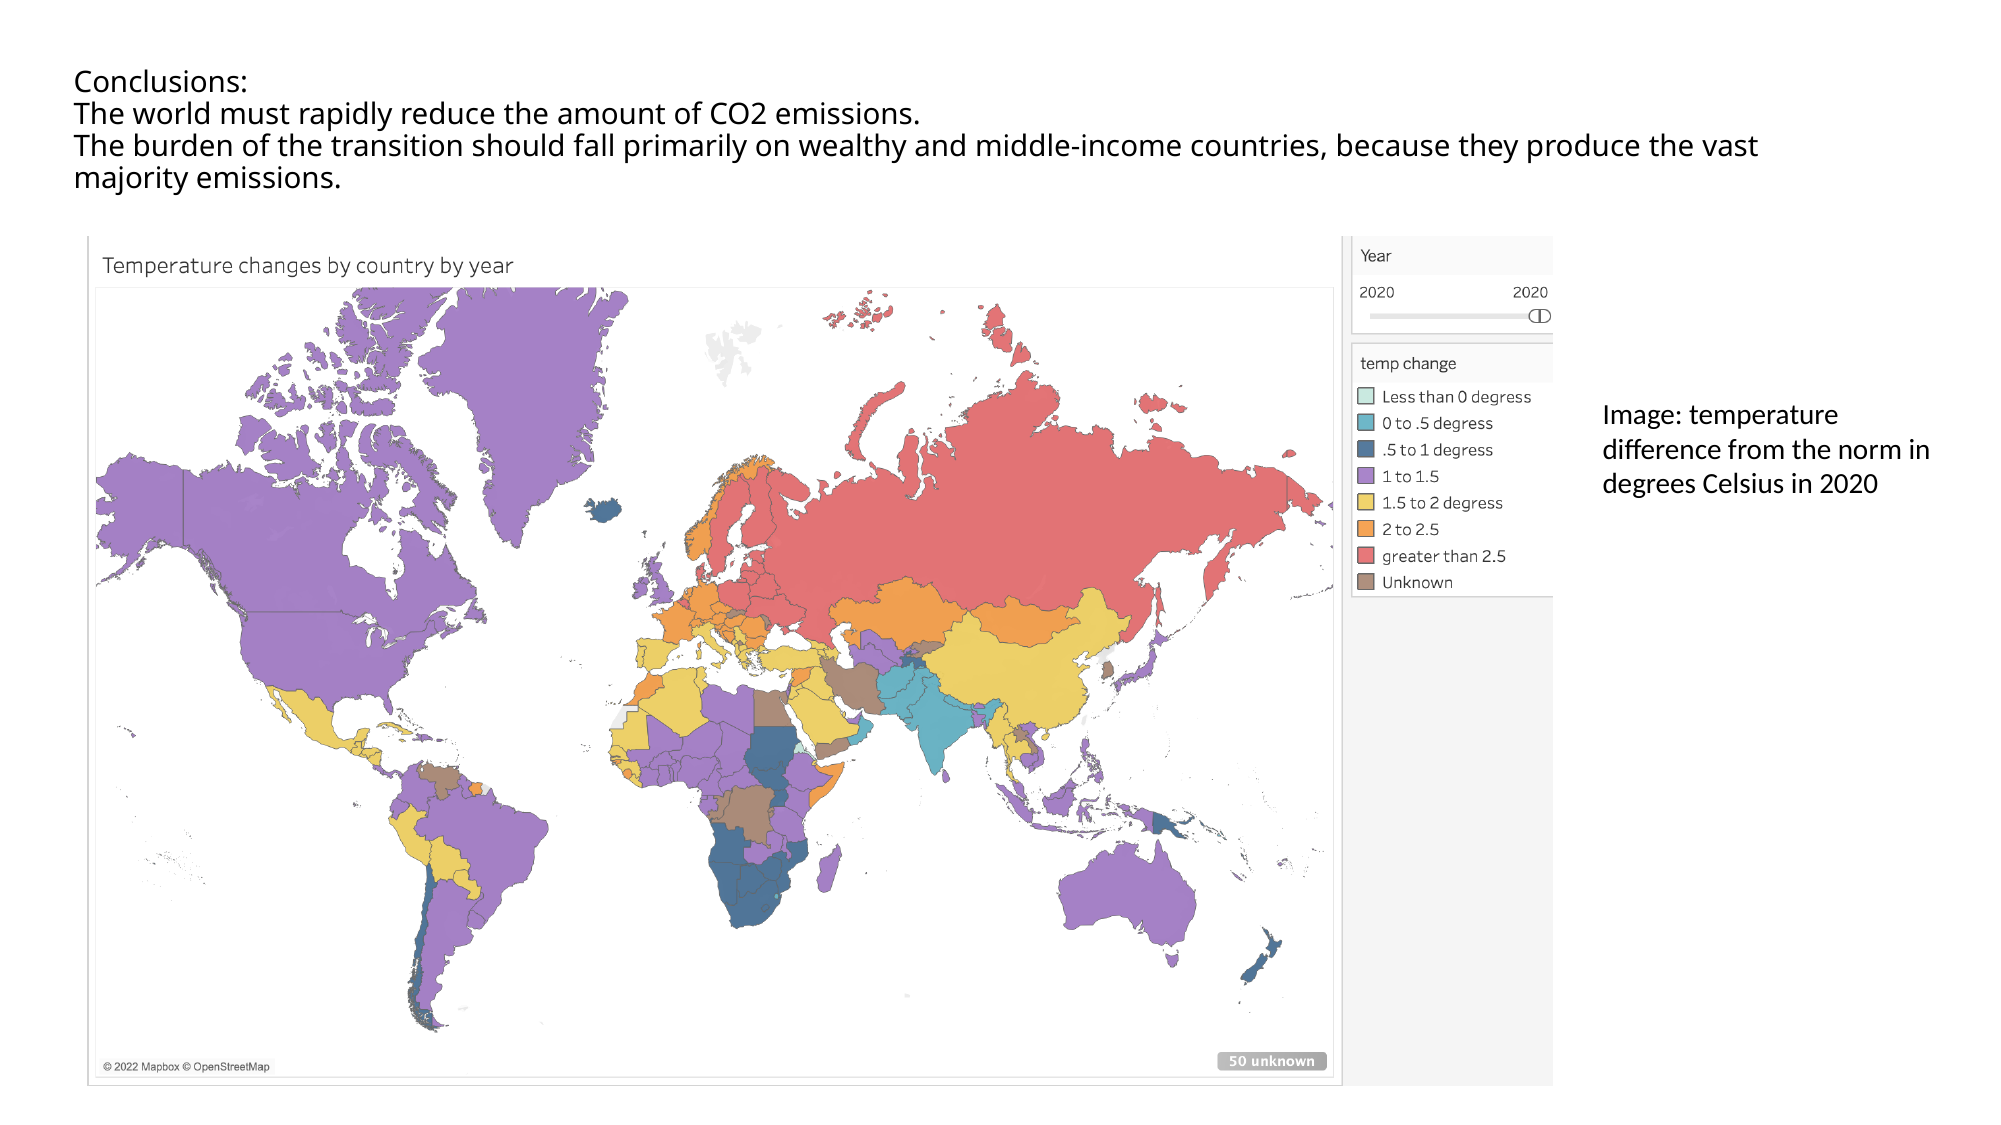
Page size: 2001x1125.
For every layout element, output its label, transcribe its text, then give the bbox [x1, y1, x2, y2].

picture [87, 236, 1553, 1086]
text_box Image: temperature difference from the norm in degrees Celsius in 2020 [1587, 387, 1960, 508]
title Conclusions: The world must rapidly reduce the amount of CO2 emissions. The burden of the transition should fall primarily on wealthy and middle-income countries, because they produce the vast majority emissions. [58, 59, 1863, 203]
